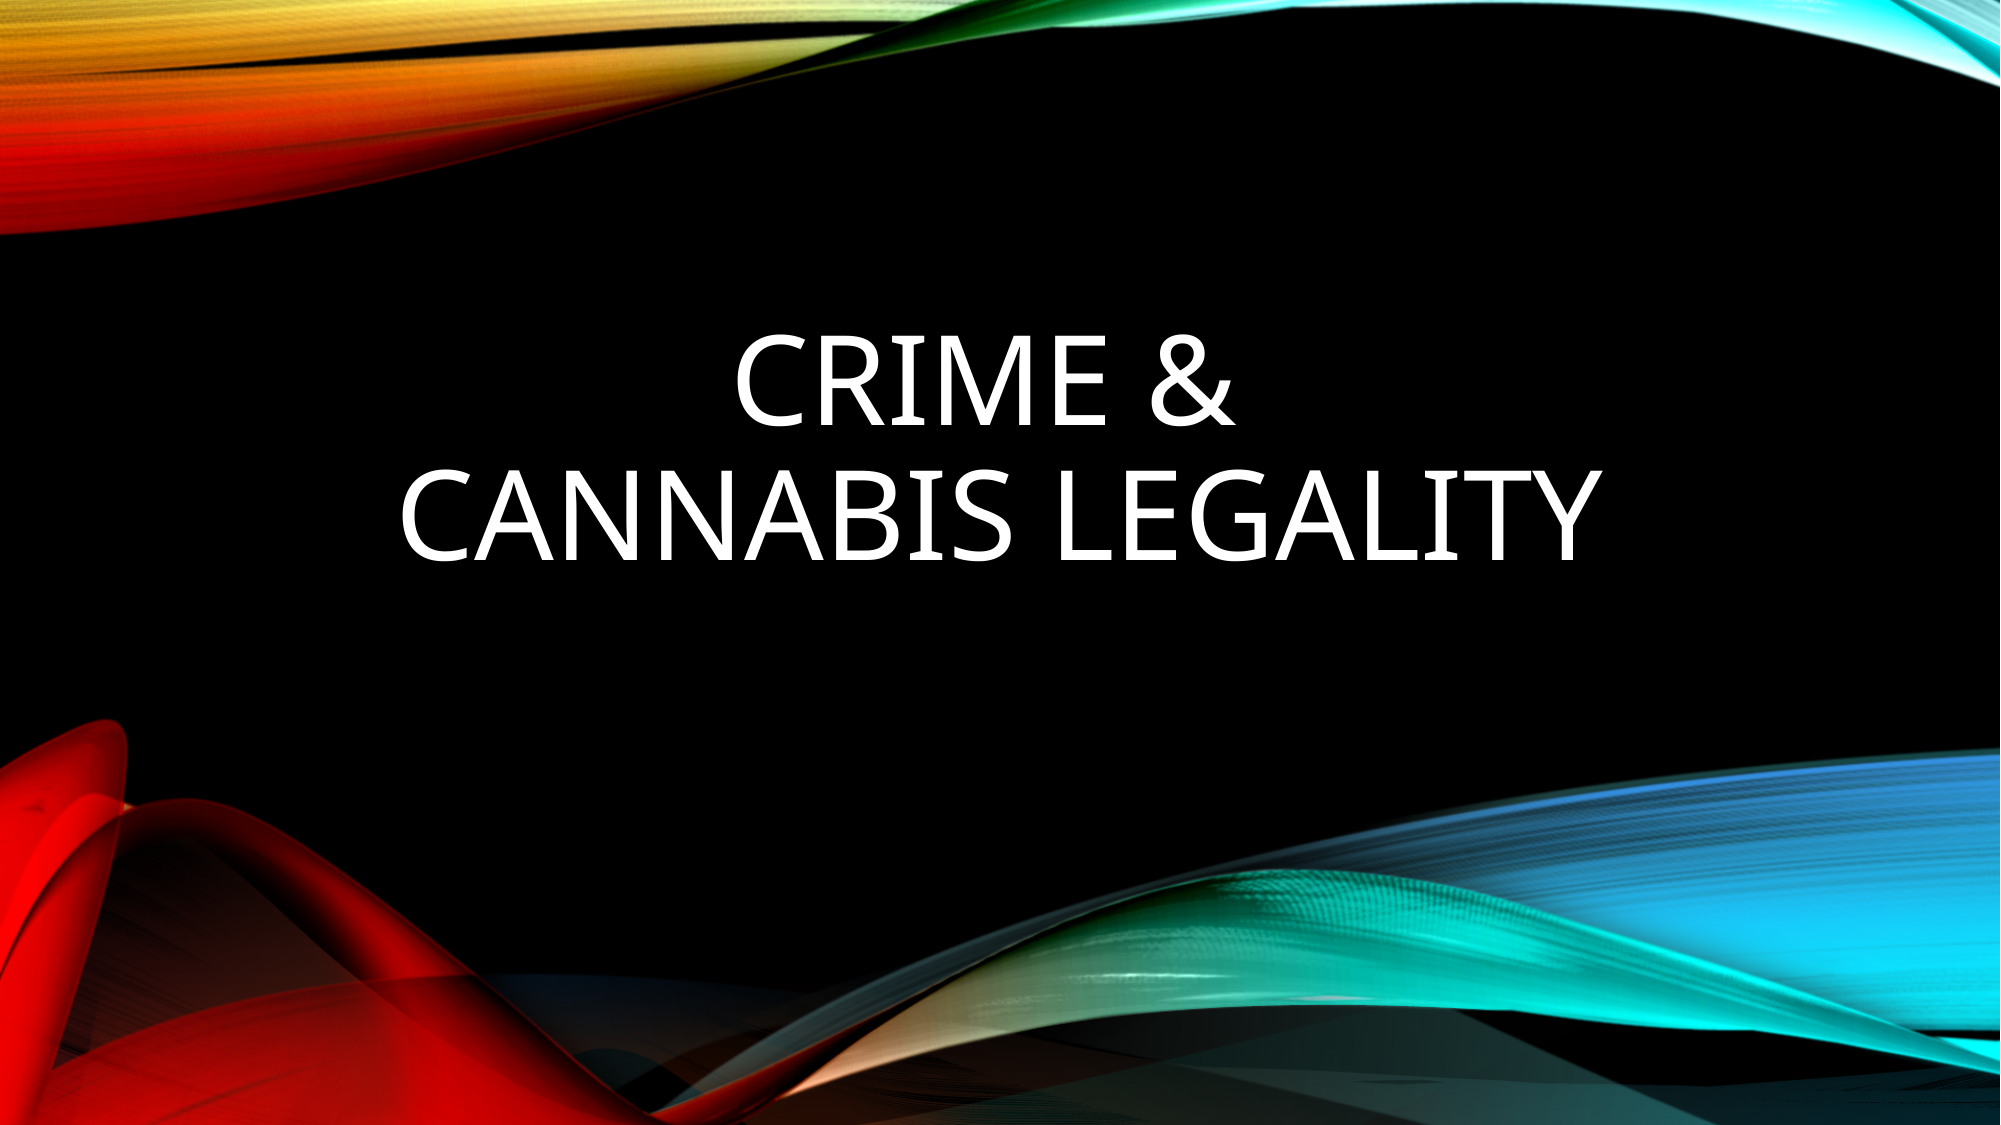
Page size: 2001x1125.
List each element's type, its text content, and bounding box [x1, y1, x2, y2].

picture [0, 717, 2000, 1125]
title Crime & Cannabis Legality [225, 295, 1775, 596]
picture [0, 0, 2000, 237]
